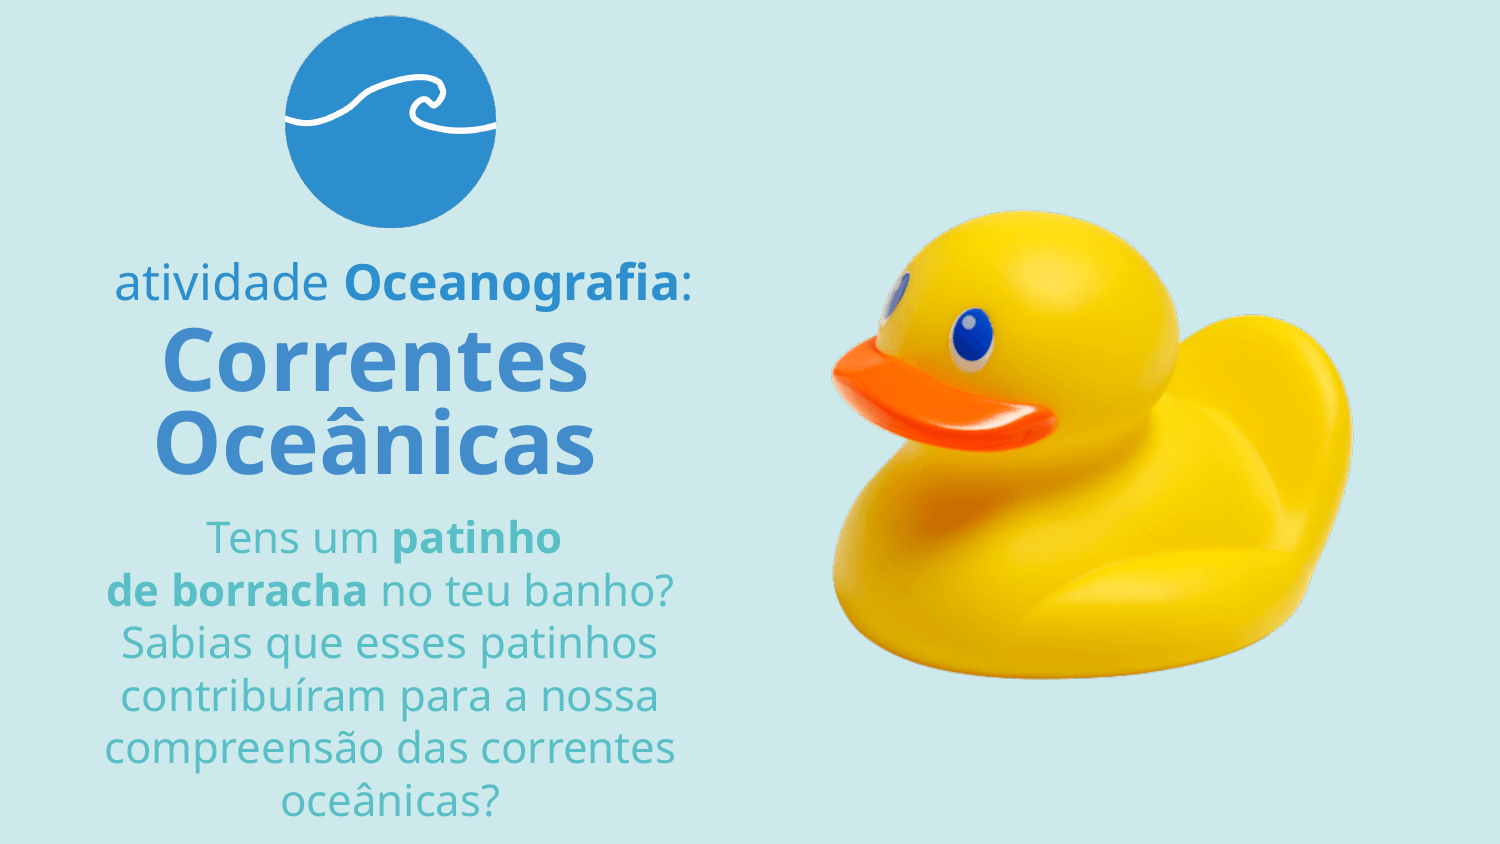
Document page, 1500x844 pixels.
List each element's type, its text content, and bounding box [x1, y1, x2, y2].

subtitle Tens um patinho de borracha no teu banho? Sabias que esses patinhos contribuíram para a nossa compreensão das correntes oceânicas? [35, 494, 746, 738]
text_box Correntes Oceânicas [43, 263, 708, 507]
text_box [749, 0, 1500, 844]
picture [283, 15, 498, 229]
picture [790, 134, 1375, 781]
text_box atividade Oceanografia: [100, 234, 784, 302]
